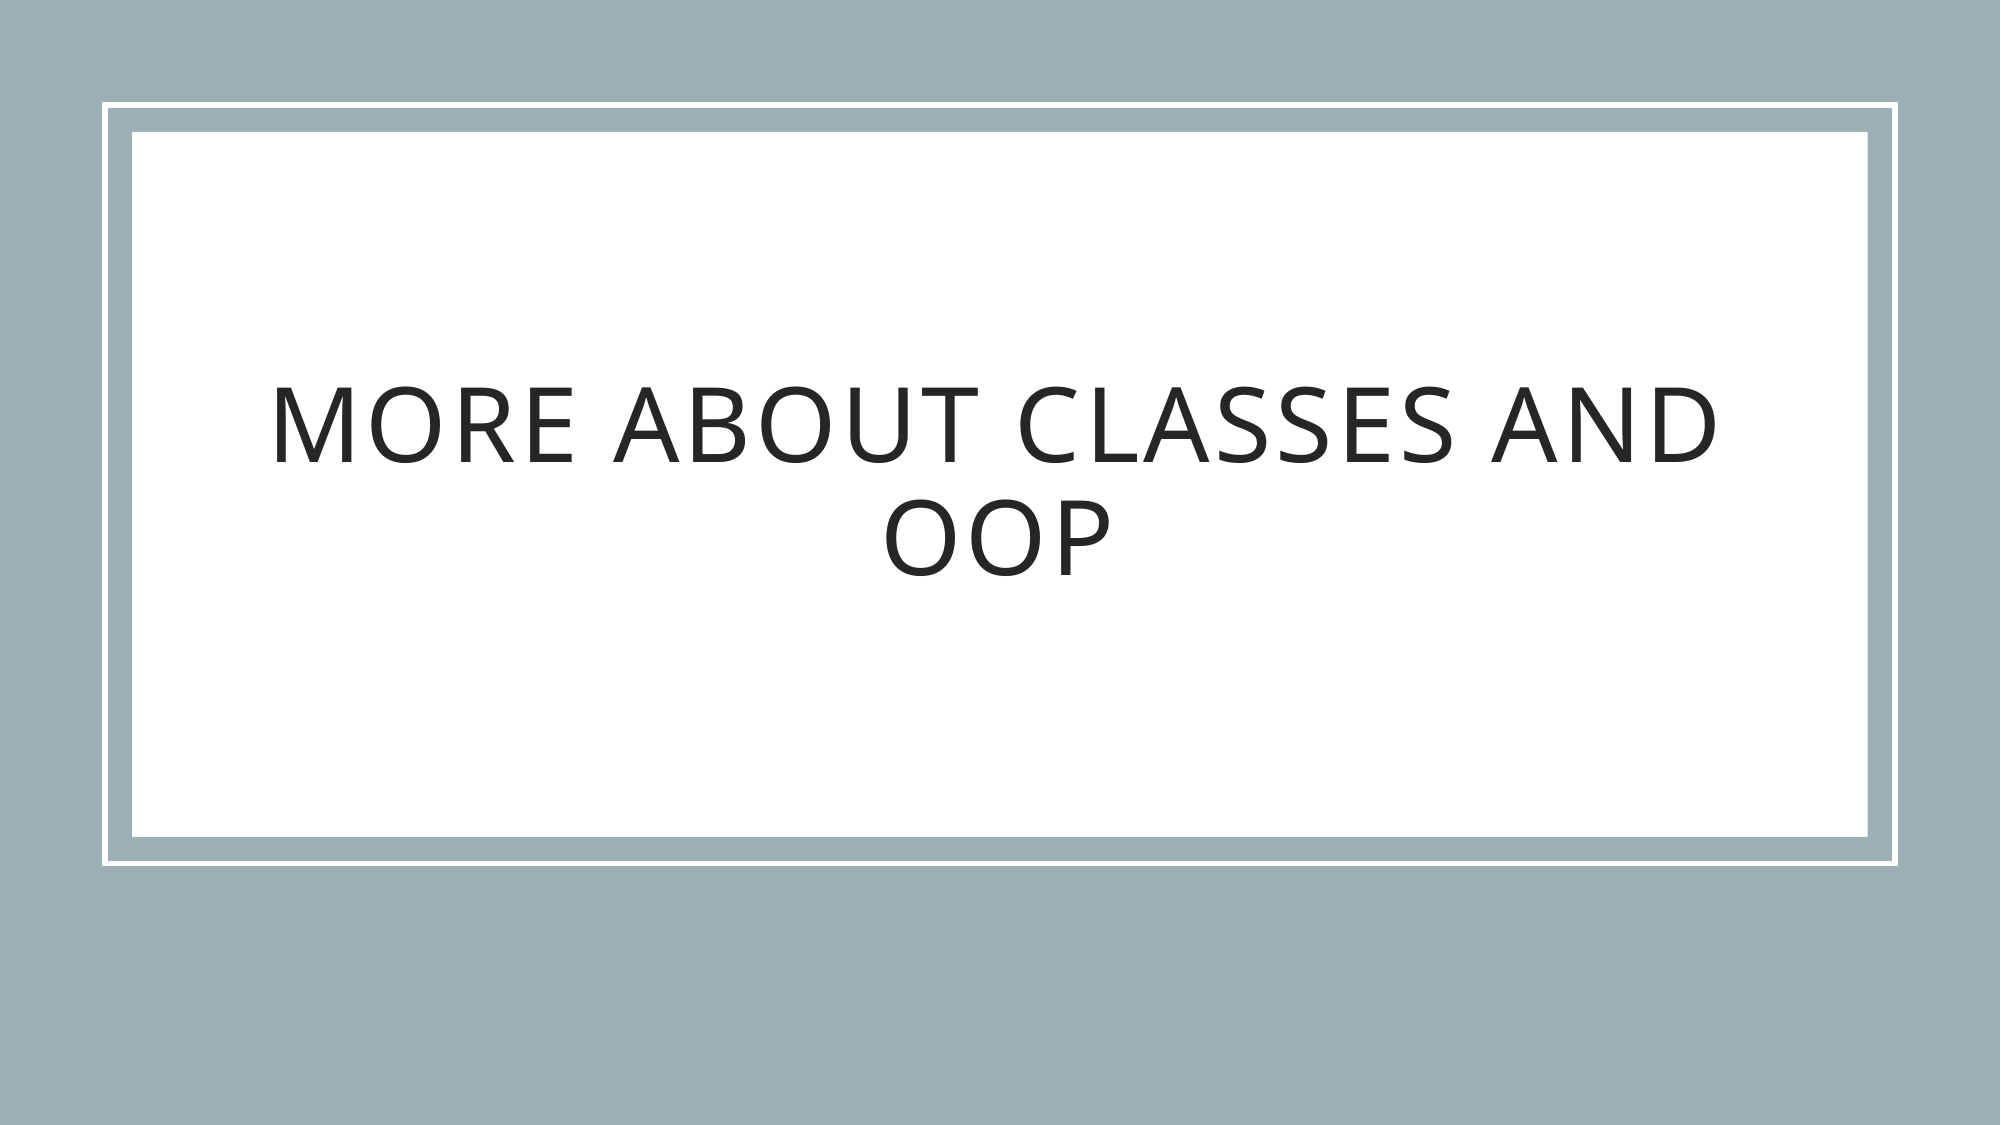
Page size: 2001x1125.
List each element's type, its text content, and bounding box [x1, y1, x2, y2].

text_box [131, 131, 1869, 838]
text_box [104, 104, 1896, 865]
title More about classes and OOP [204, 208, 1791, 762]
